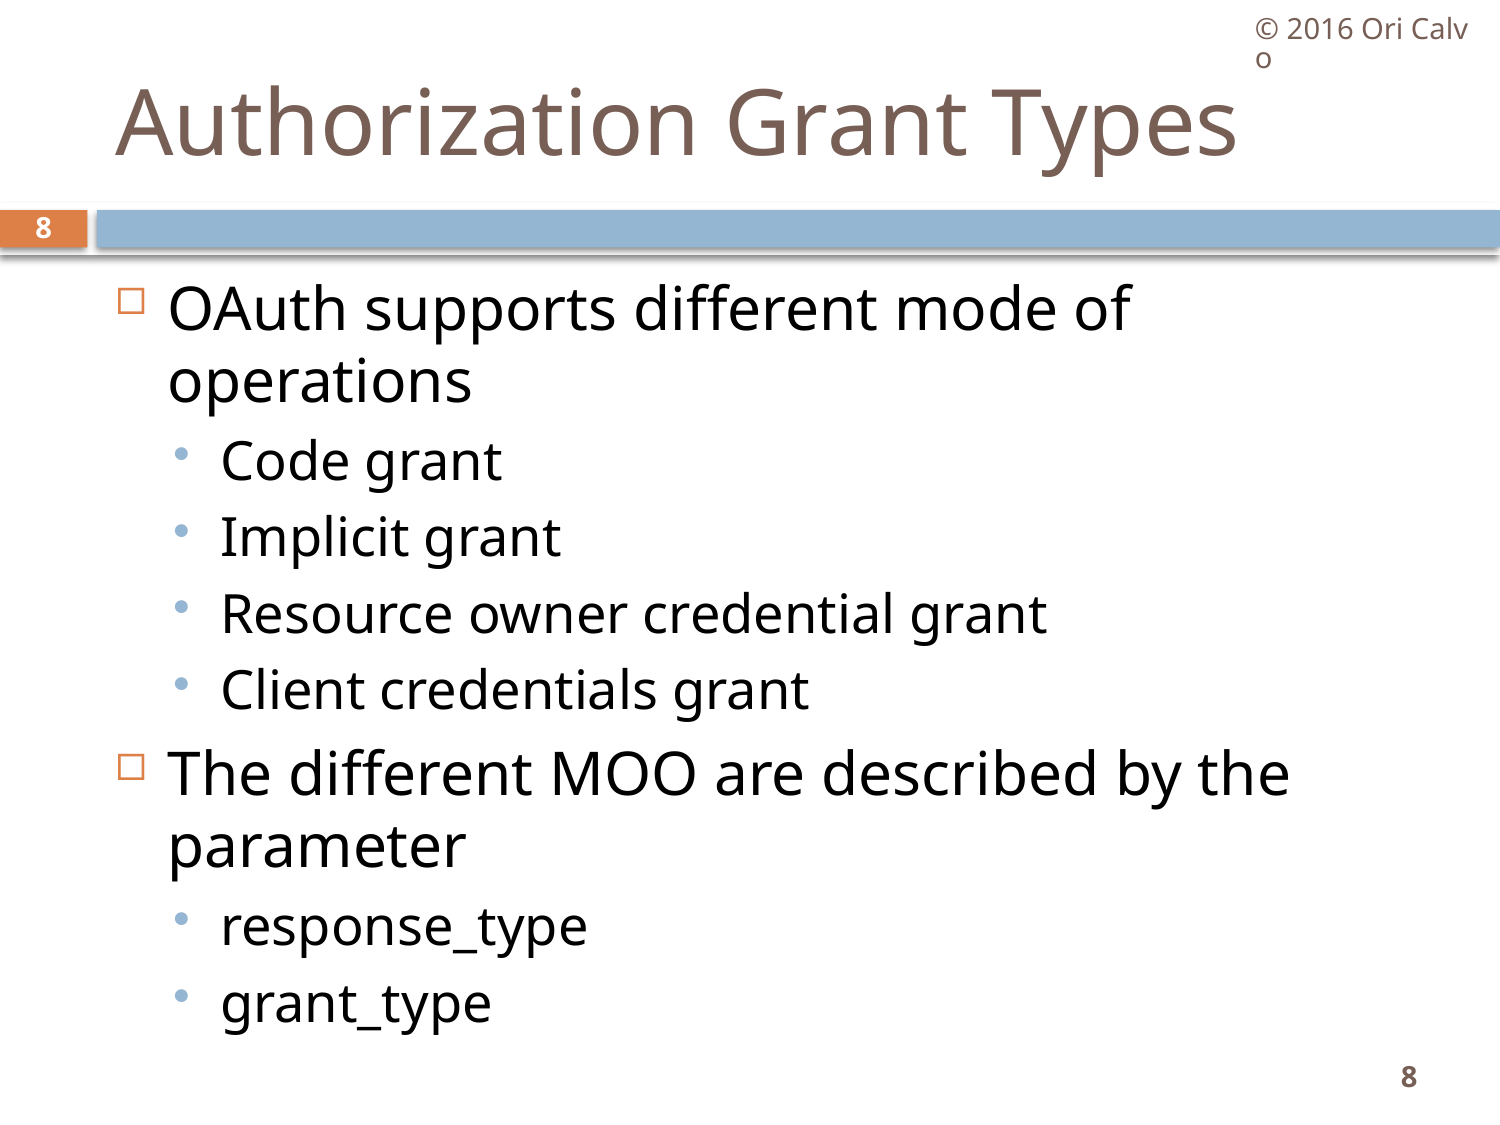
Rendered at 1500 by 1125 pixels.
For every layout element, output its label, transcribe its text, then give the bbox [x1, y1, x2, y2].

footer © 2016 Ori Calvo [1240, 0, 1500, 60]
slide_number 8 [0, 208, 88, 249]
list OAuth supports different mode of operations Code grant Implicit grant Resource owner credential grant Client credentials grant The different MOO are described by the parameter response_type grant_type [100, 262, 1438, 1000]
title Authorization Grant Types [100, 37, 1438, 200]
